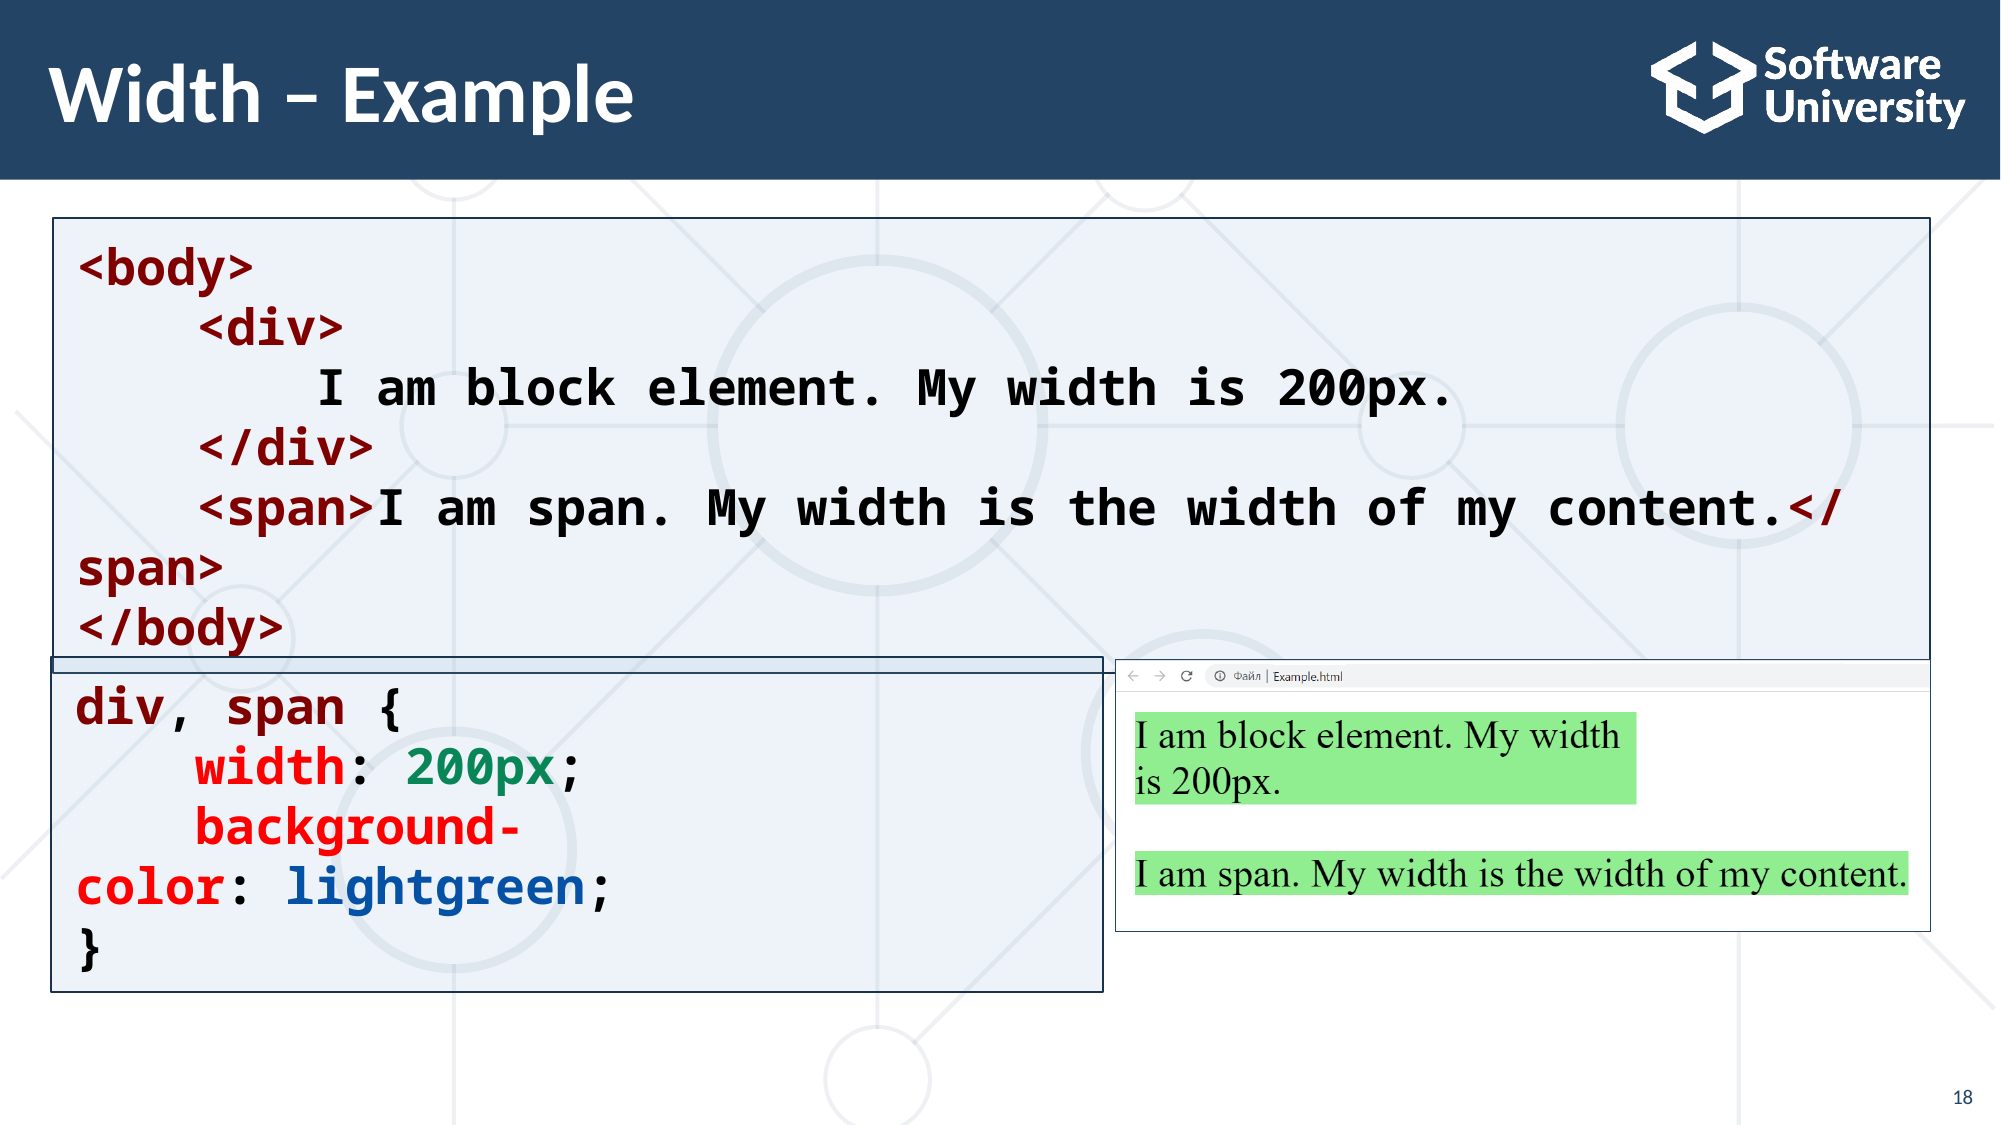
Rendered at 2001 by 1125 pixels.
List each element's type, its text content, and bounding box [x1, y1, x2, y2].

text_box <body> <div> I am block element. My width is 200px. </div> <span>I am span. My width is the width of my content.</span> </body> [53, 217, 1931, 674]
text_box div, span { width: 200px; background-color: lightgreen; } [51, 656, 1103, 992]
picture [1651, 41, 1966, 134]
title Width – Example [31, 16, 1625, 162]
picture [1115, 659, 1931, 932]
list [31, 196, 1975, 1104]
slide_number 18 [1927, 1067, 1989, 1117]
